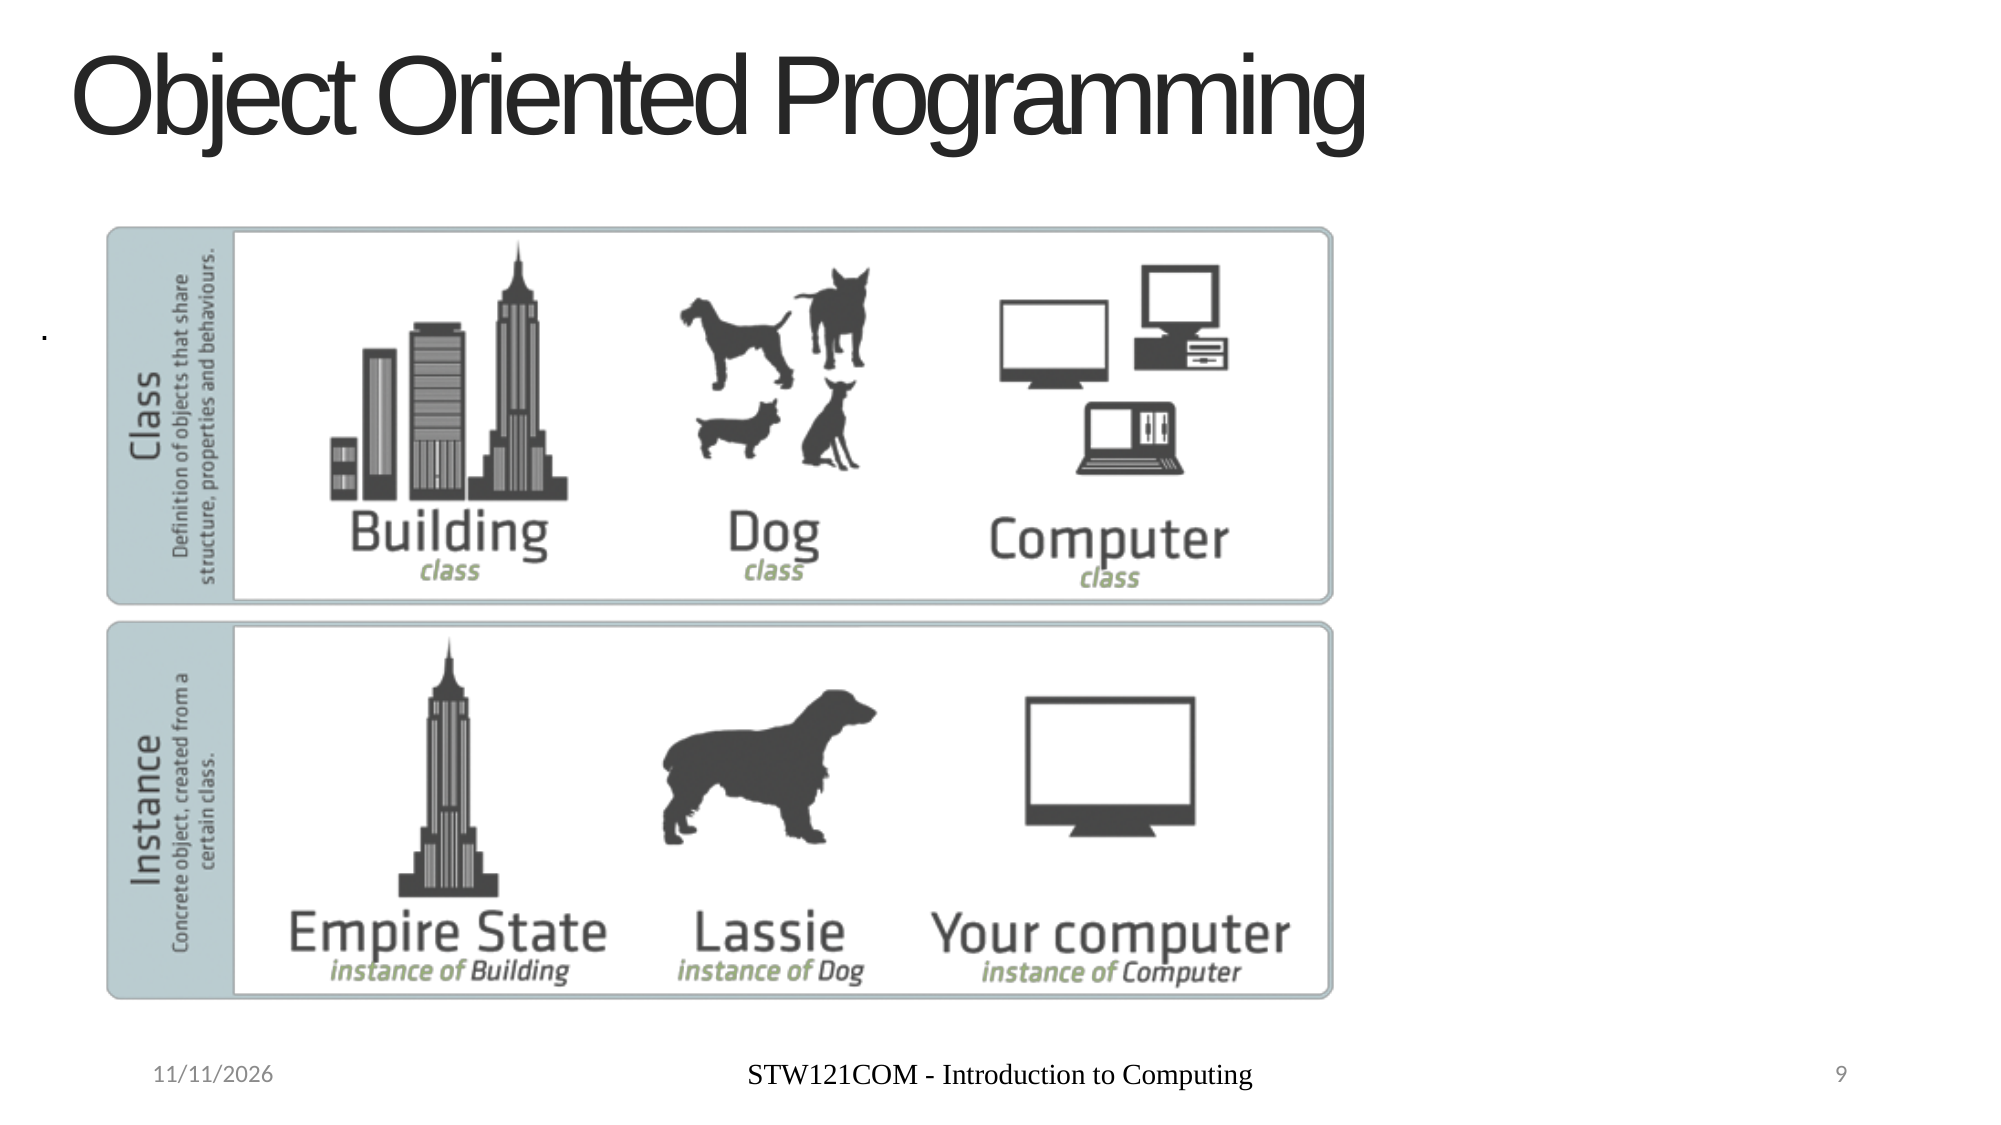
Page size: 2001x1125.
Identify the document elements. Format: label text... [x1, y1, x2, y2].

picture [100, 211, 1341, 1014]
text_box . [24, 295, 65, 356]
footer STW121COM - Introduction to Computing [662, 1042, 1338, 1103]
text_box Object Oriented Programming [67, 20, 1373, 158]
slide_number 9 [1412, 1042, 1863, 1103]
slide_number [137, 1042, 588, 1103]
